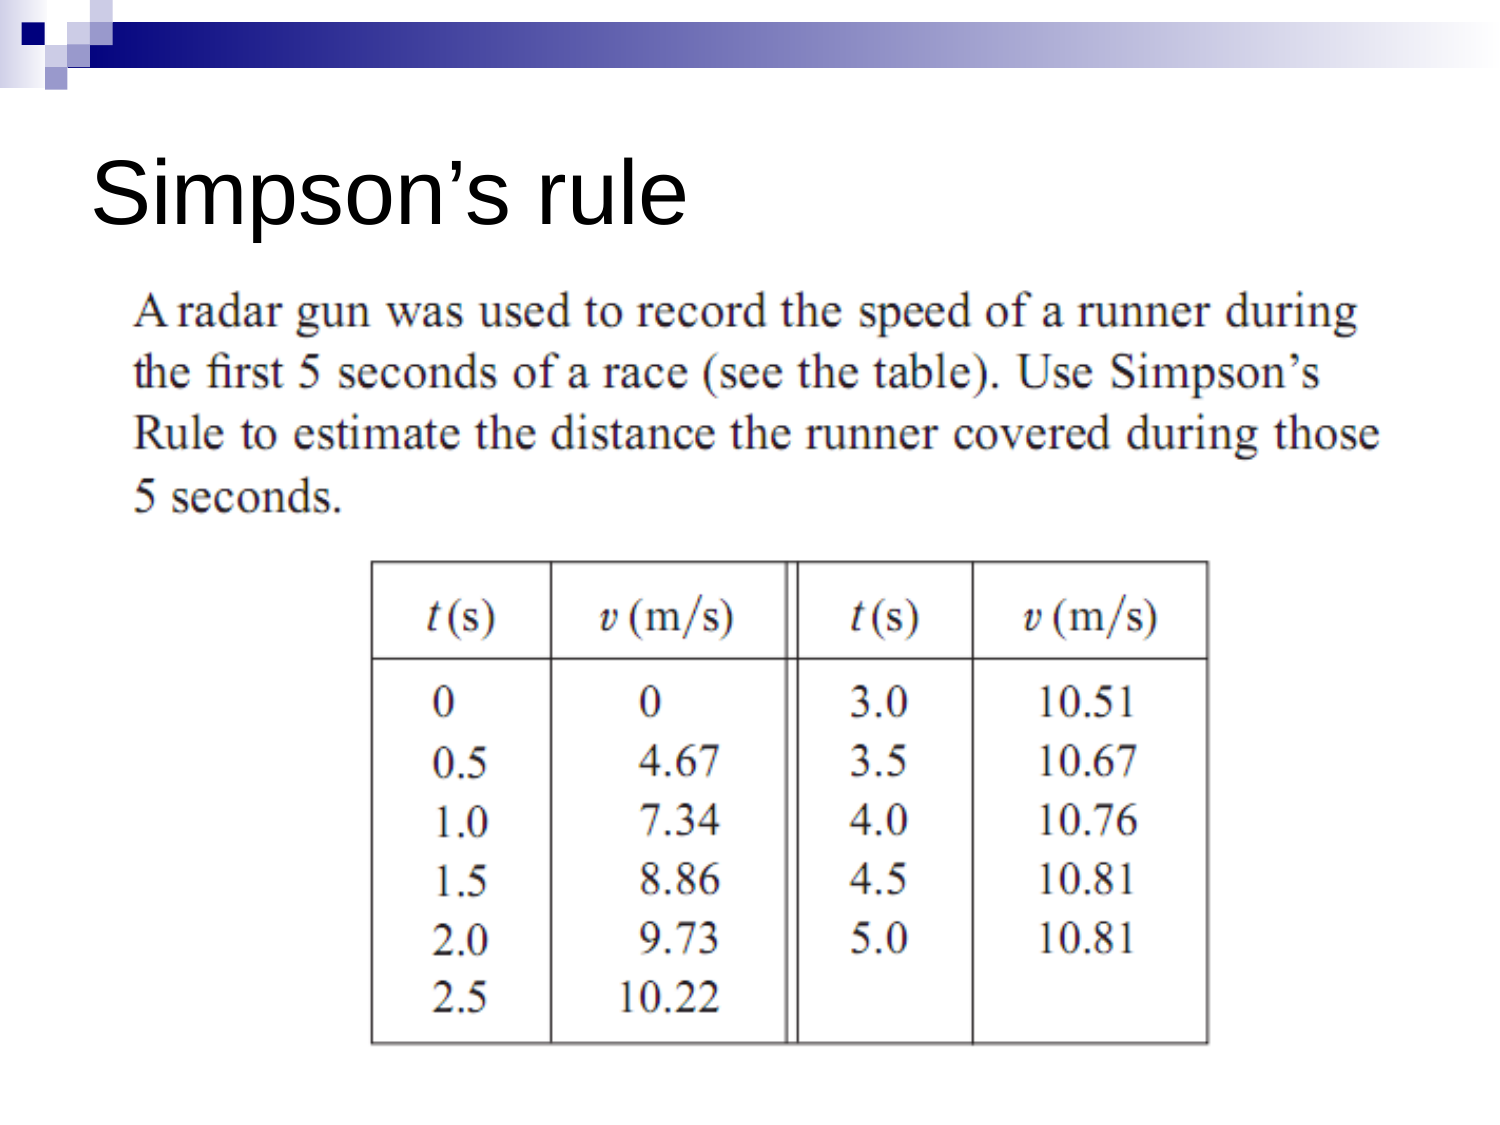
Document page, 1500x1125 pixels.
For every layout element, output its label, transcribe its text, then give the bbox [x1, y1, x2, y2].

title Simpson’s rule [75, 75, 1425, 300]
picture [112, 249, 1413, 1078]
